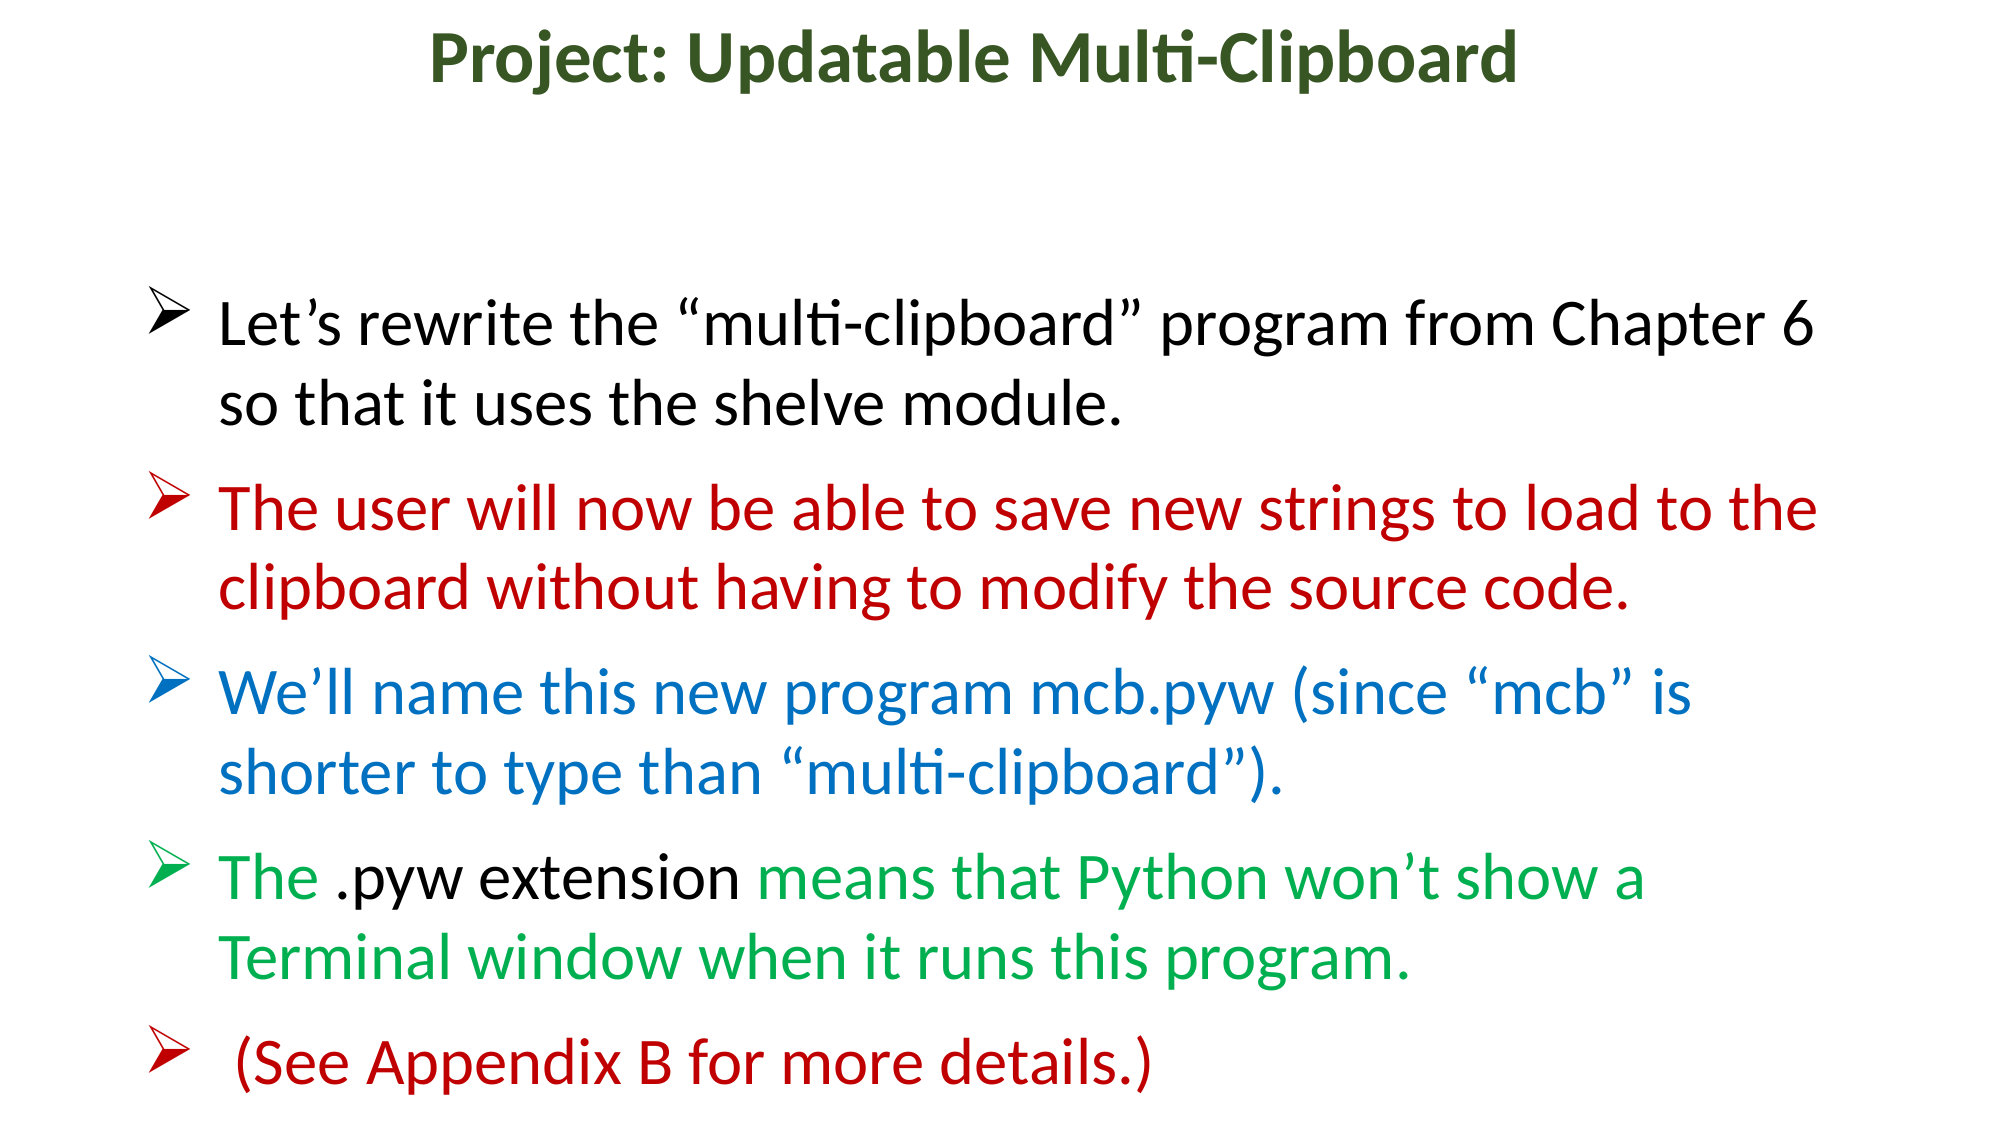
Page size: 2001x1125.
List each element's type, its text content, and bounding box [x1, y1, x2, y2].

text_box Project: Updatable Multi-Clipboard [0, 0, 2000, 105]
text_box Let’s rewrite the “multi-clipboard” program from Chapter 6 so that it uses the shelve module. The user will now be able to save new strings to load to the clipboard without having to modify the source code. We’ll name this new program mcb.pyw (since “mcb” is shorter to type than “multi-clipboard”). The .pyw extension means that Python won’t show a Terminal window when it runs this program. (See Appendix B for more details.) [128, 270, 1882, 1106]
